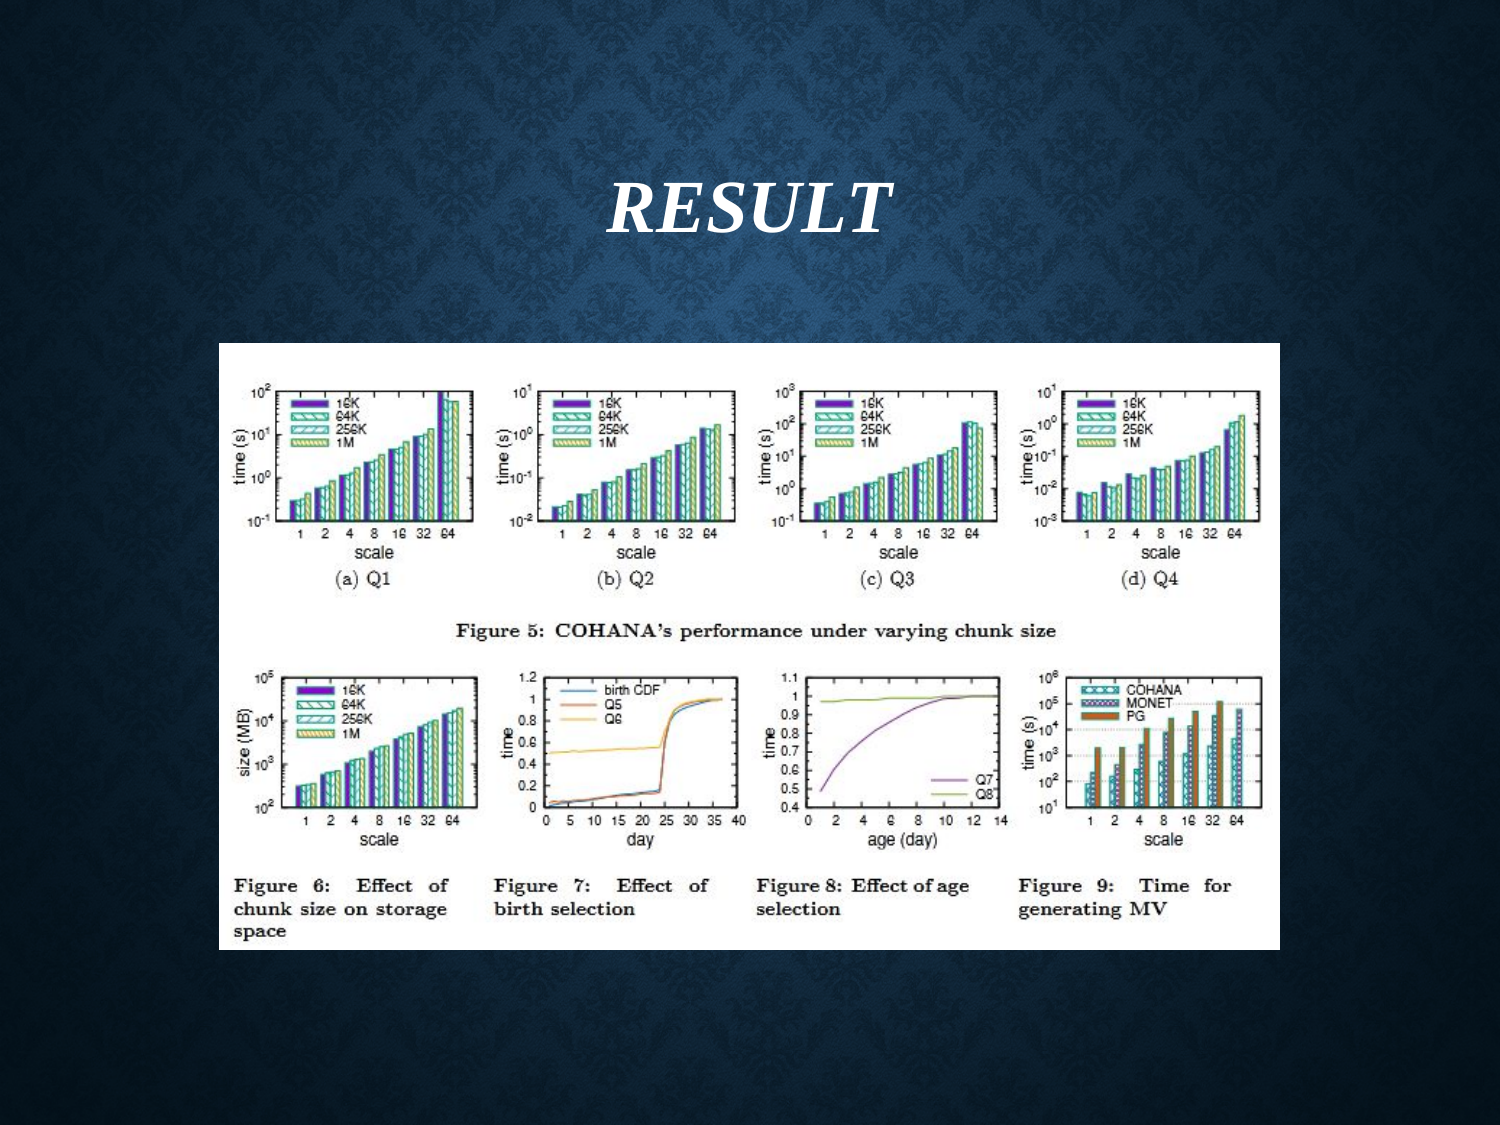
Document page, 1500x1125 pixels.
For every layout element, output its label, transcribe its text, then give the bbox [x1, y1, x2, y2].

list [218, 343, 1281, 951]
title Result [112, 99, 1387, 318]
